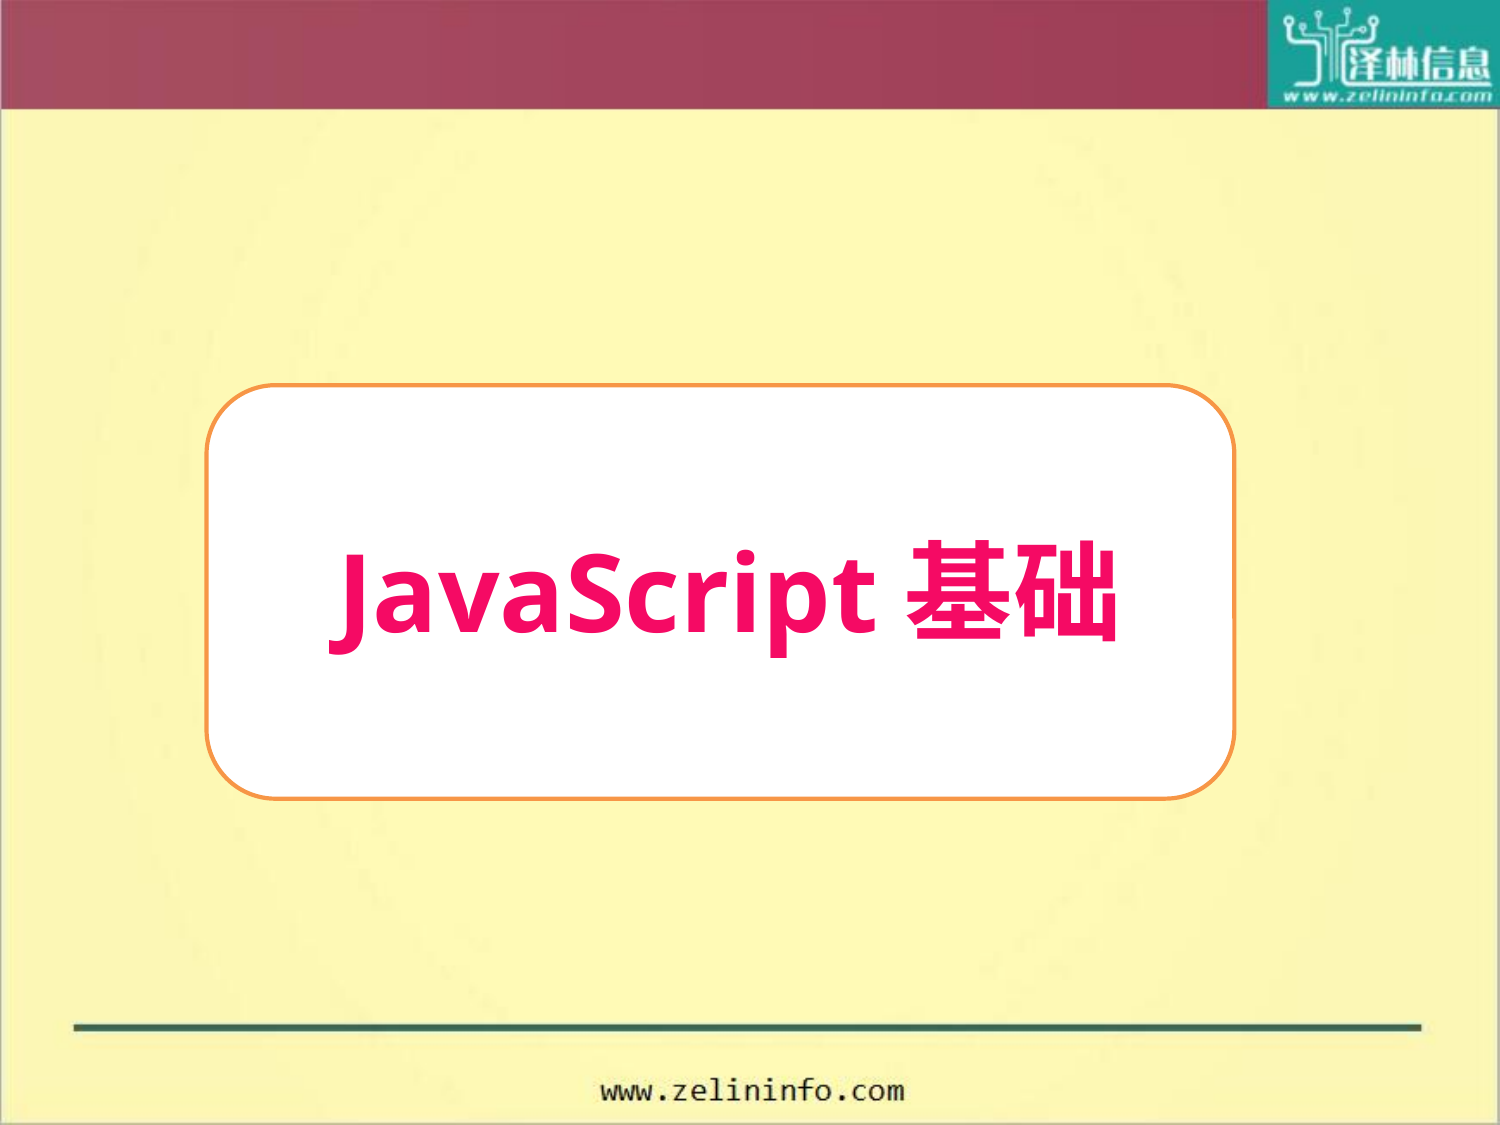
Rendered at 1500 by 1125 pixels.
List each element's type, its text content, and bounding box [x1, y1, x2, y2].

text_box [204, 383, 1237, 801]
picture [0, 0, 1500, 1125]
text_box JavaScript基础 [253, 517, 1140, 766]
